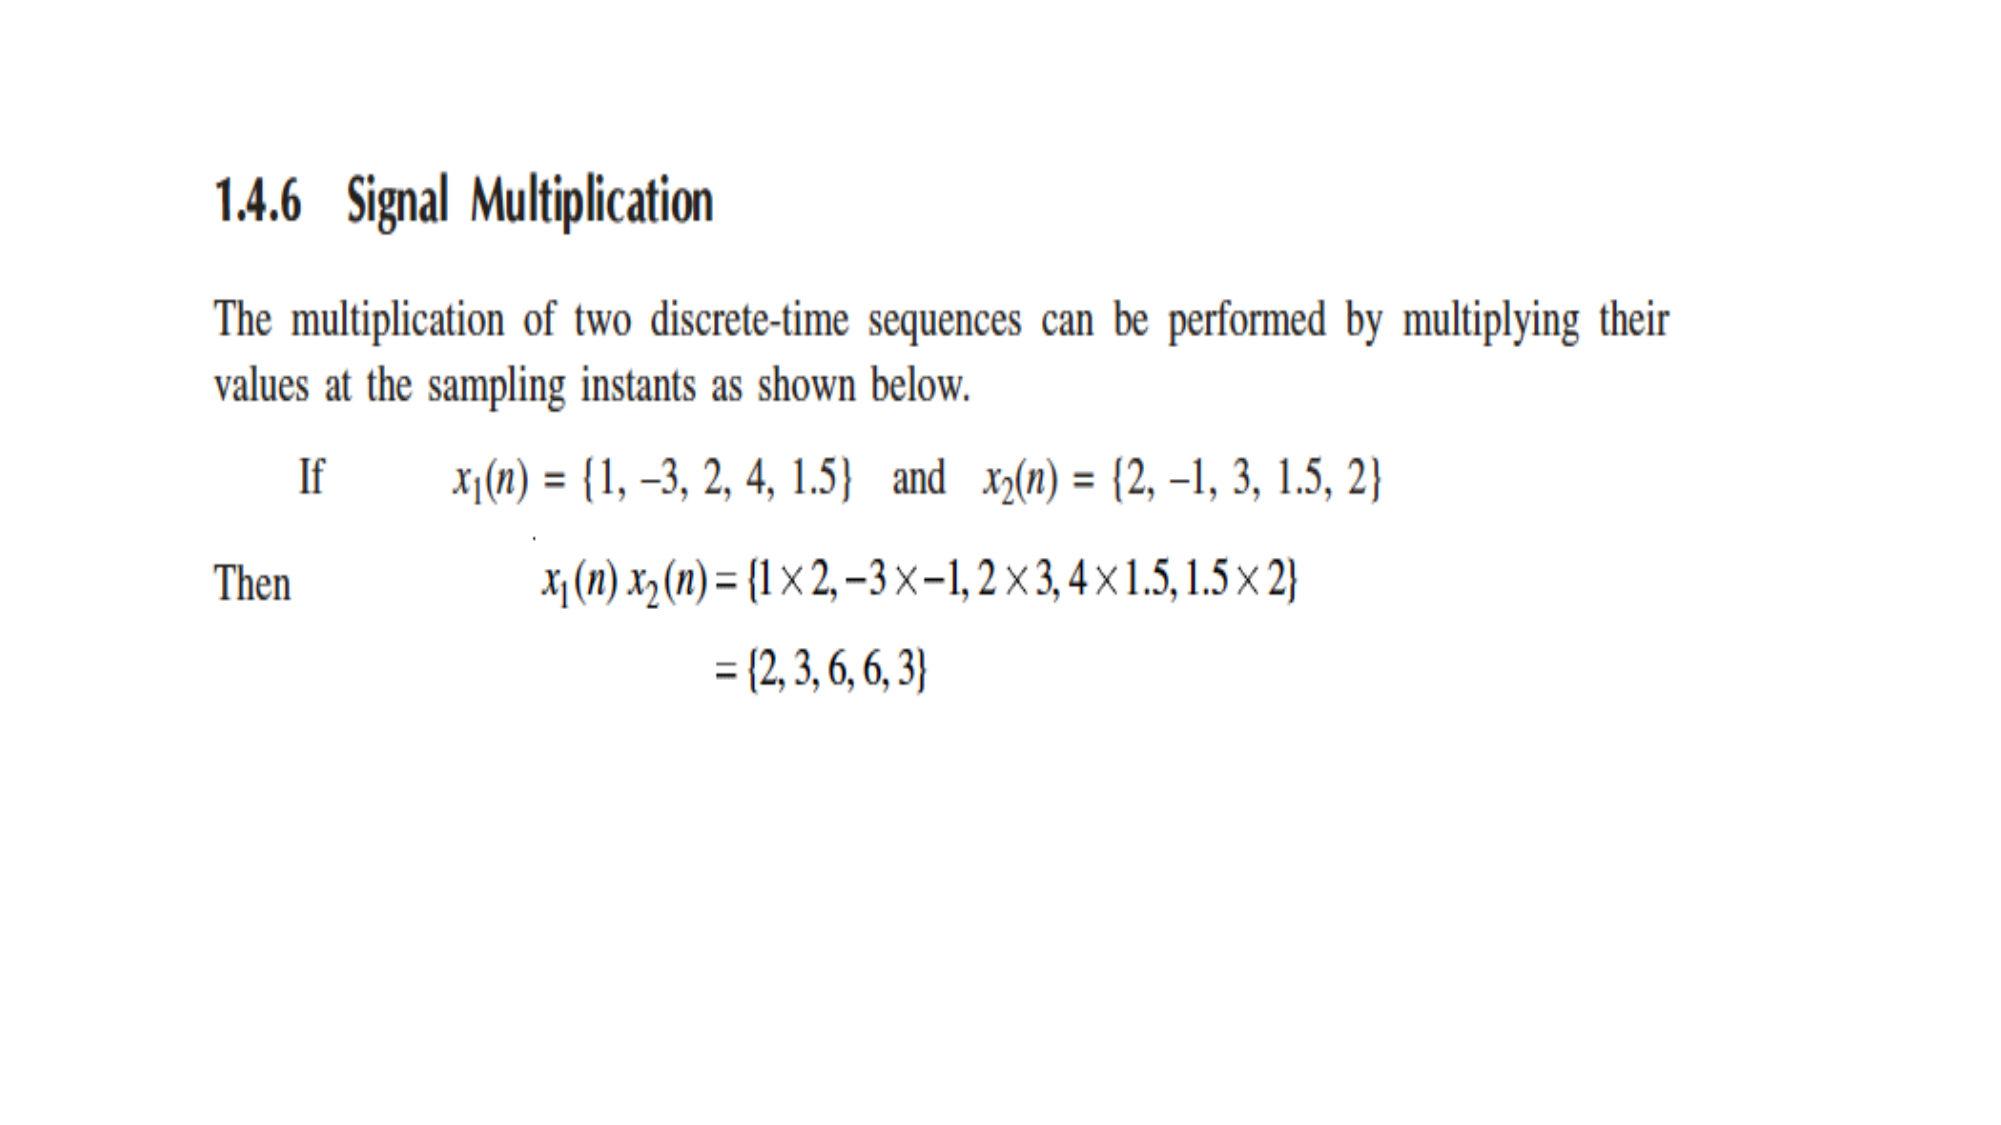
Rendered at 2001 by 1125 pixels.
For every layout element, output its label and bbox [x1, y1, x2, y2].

list [137, 107, 1863, 729]
